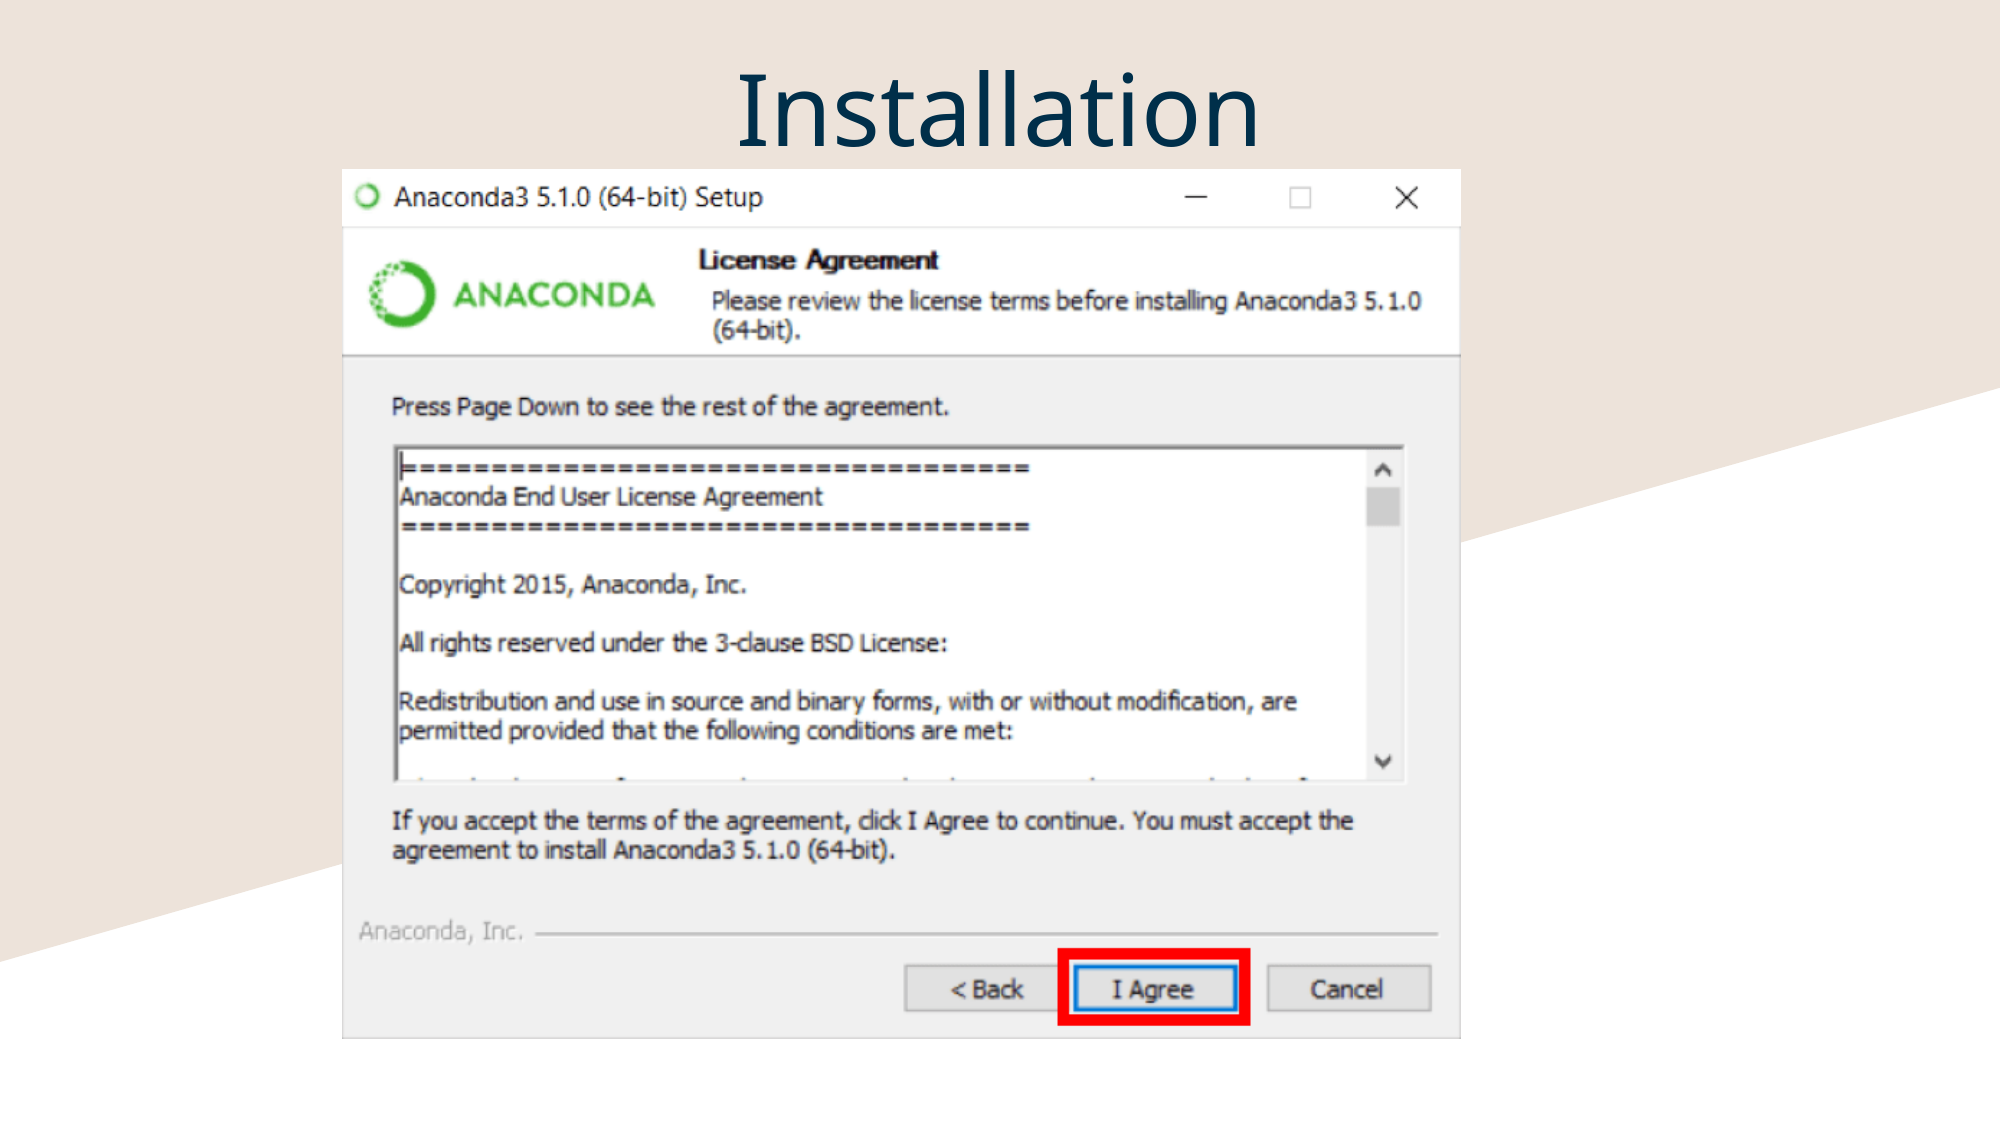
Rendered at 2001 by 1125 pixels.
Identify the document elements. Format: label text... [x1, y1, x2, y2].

title Installation [68, 43, 1932, 170]
picture [341, 169, 1461, 1039]
